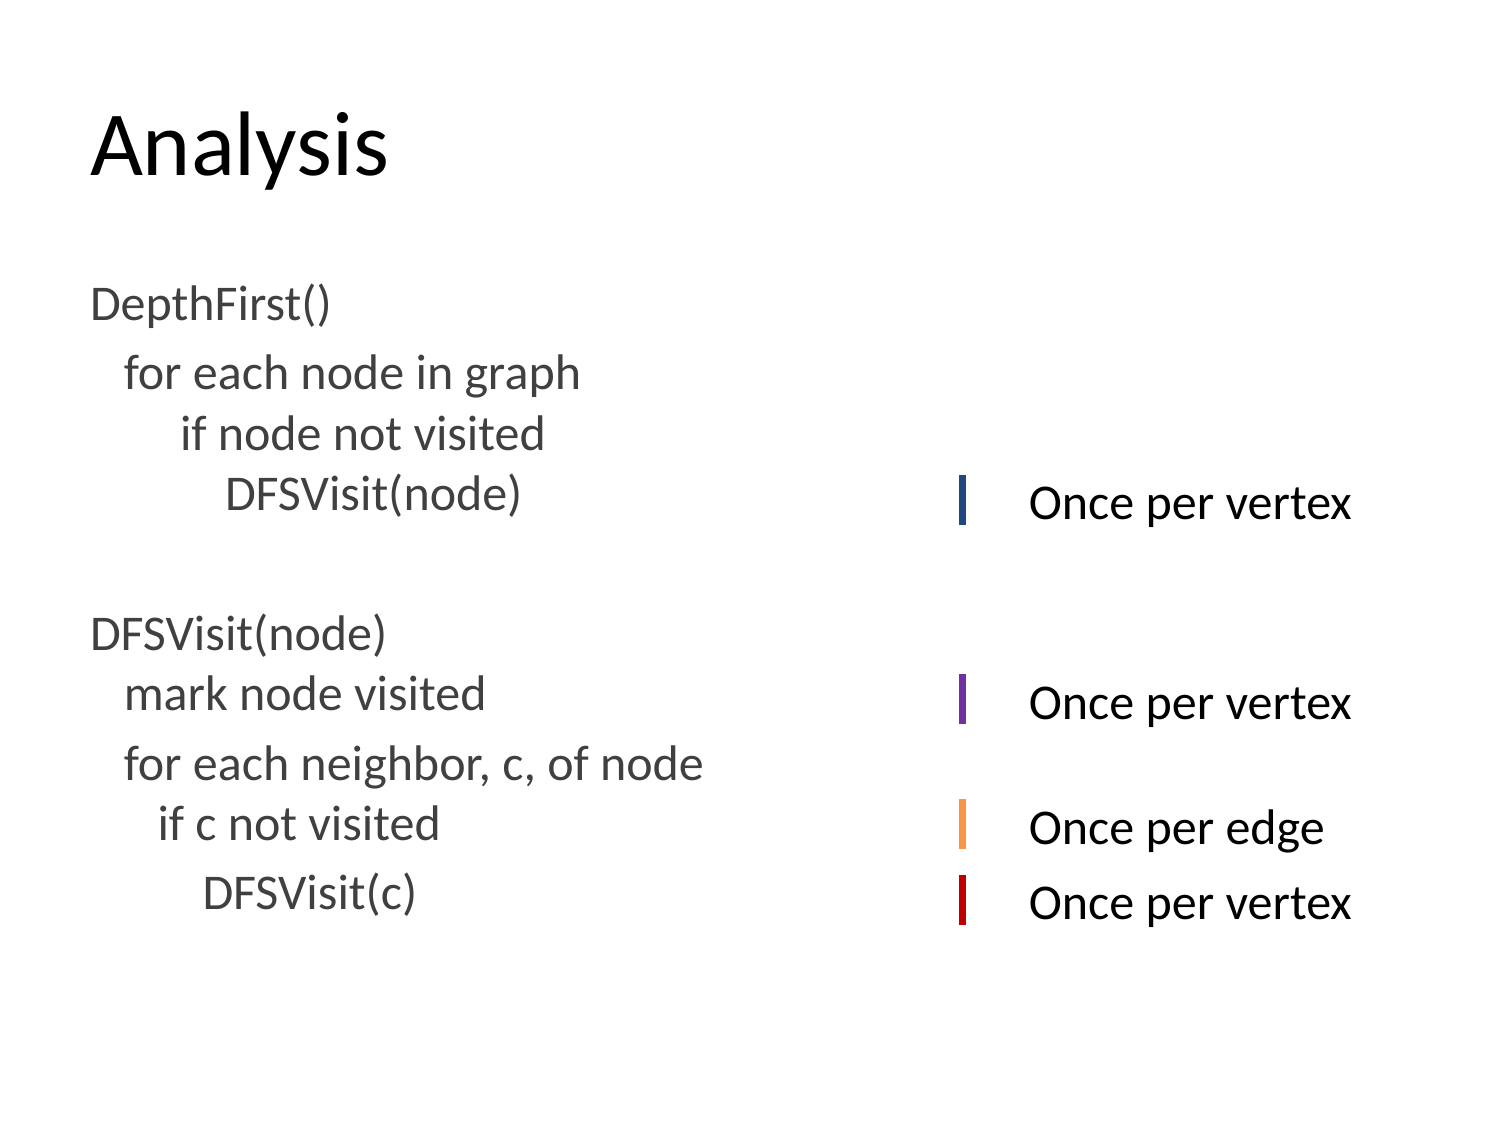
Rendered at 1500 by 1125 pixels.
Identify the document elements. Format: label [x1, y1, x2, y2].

text_box [1014, 786, 1368, 938]
text_box [1014, 661, 1368, 737]
title [75, 45, 1425, 233]
text_box [1014, 462, 1368, 538]
list [75, 262, 863, 1113]
